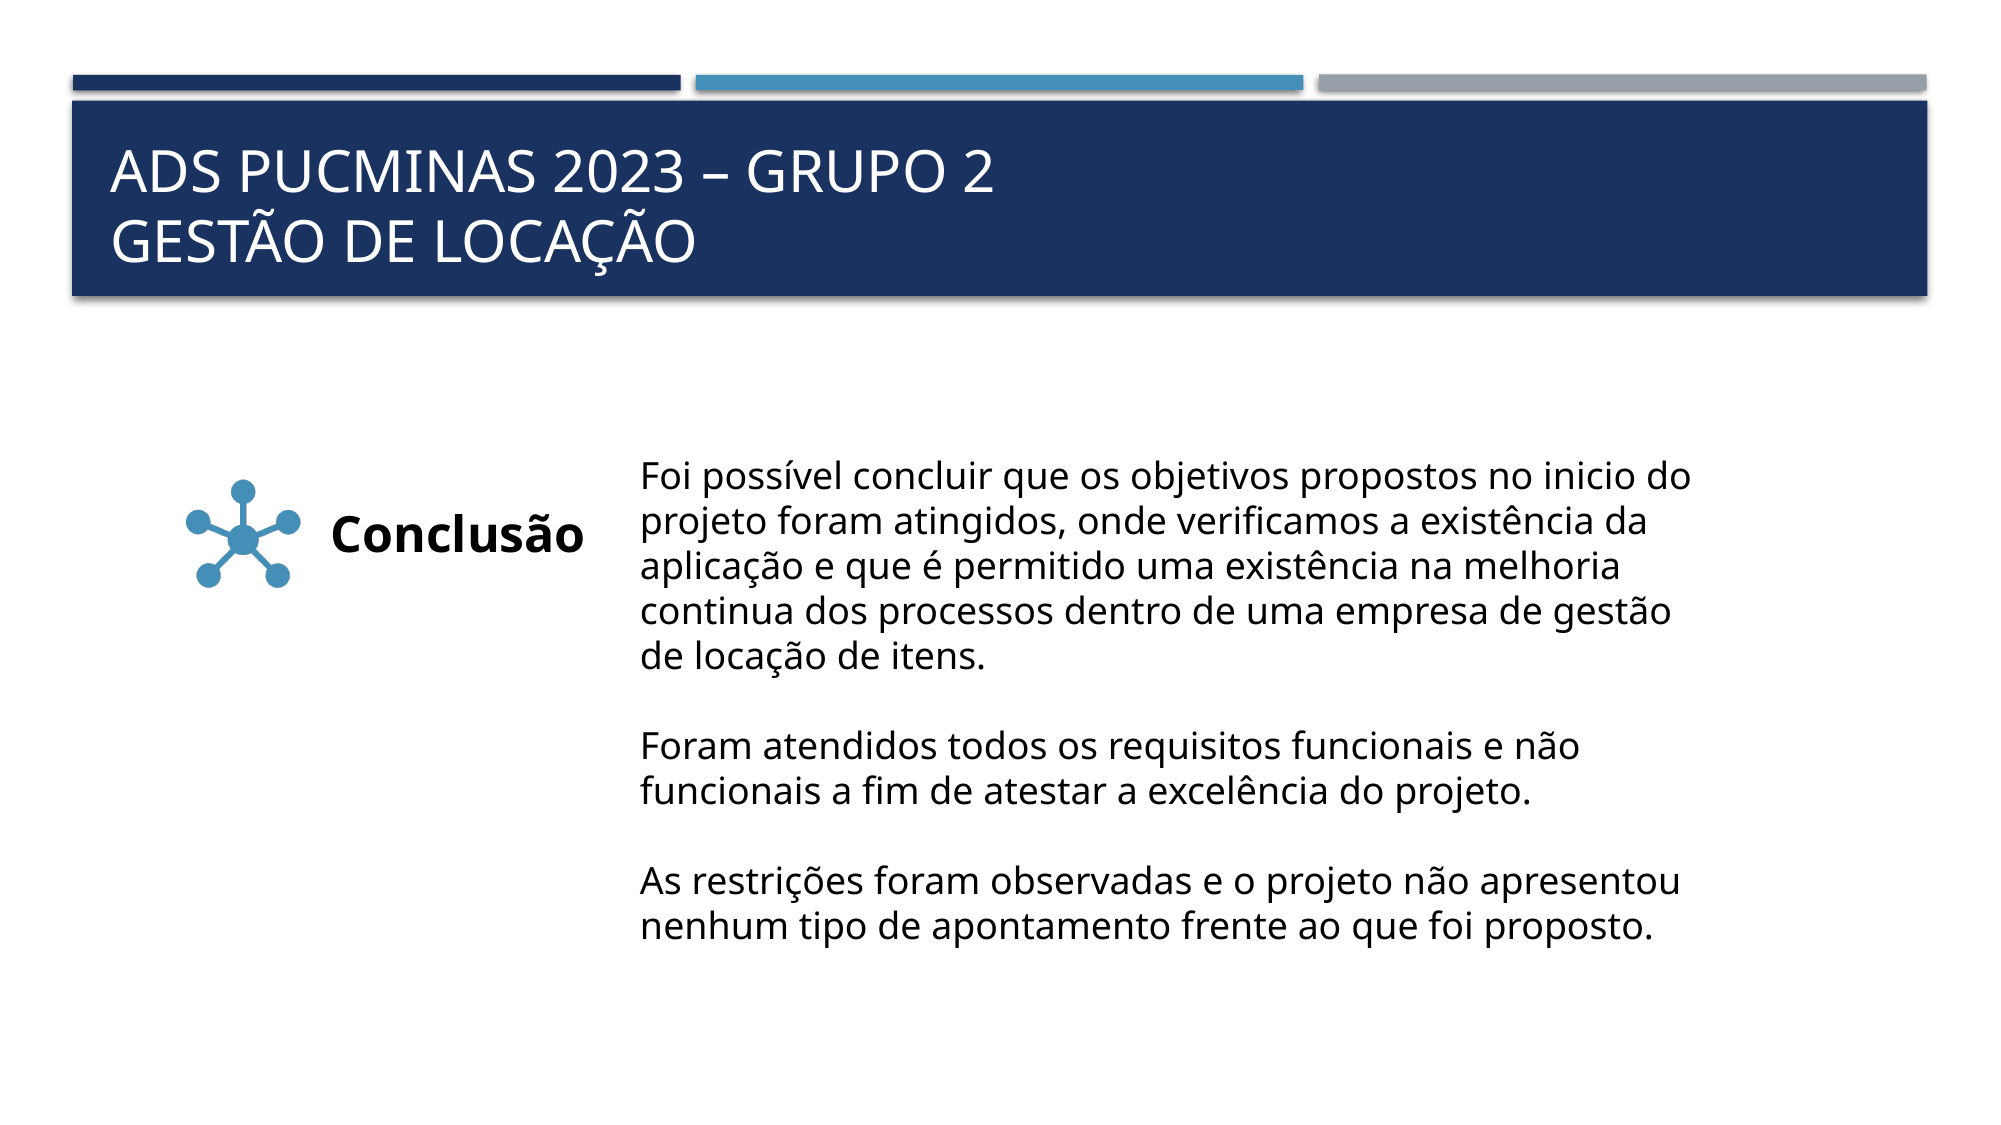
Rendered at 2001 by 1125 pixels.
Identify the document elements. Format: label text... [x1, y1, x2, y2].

text_box Conclusão [318, 495, 625, 571]
text_box Foi possível concluir que os objetivos propostos no inicio do projeto foram atingidos, onde verificamos a existência da aplicação e que é permitido uma existência na melhoria continua dos processos dentro de uma empresa de gestão de locação de itens. Foram atendidos todos os requisitos funcionais e não funcionais a fim de atestar a excelência do projeto. As restrições foram observadas e o projeto não apresentou nenhum tipo de apontamento frente ao que foi proposto. [625, 445, 1741, 955]
title Ads pucminas 2023 – grupo 2 gestão de locação [95, 115, 1905, 282]
text_box [168, 459, 318, 608]
